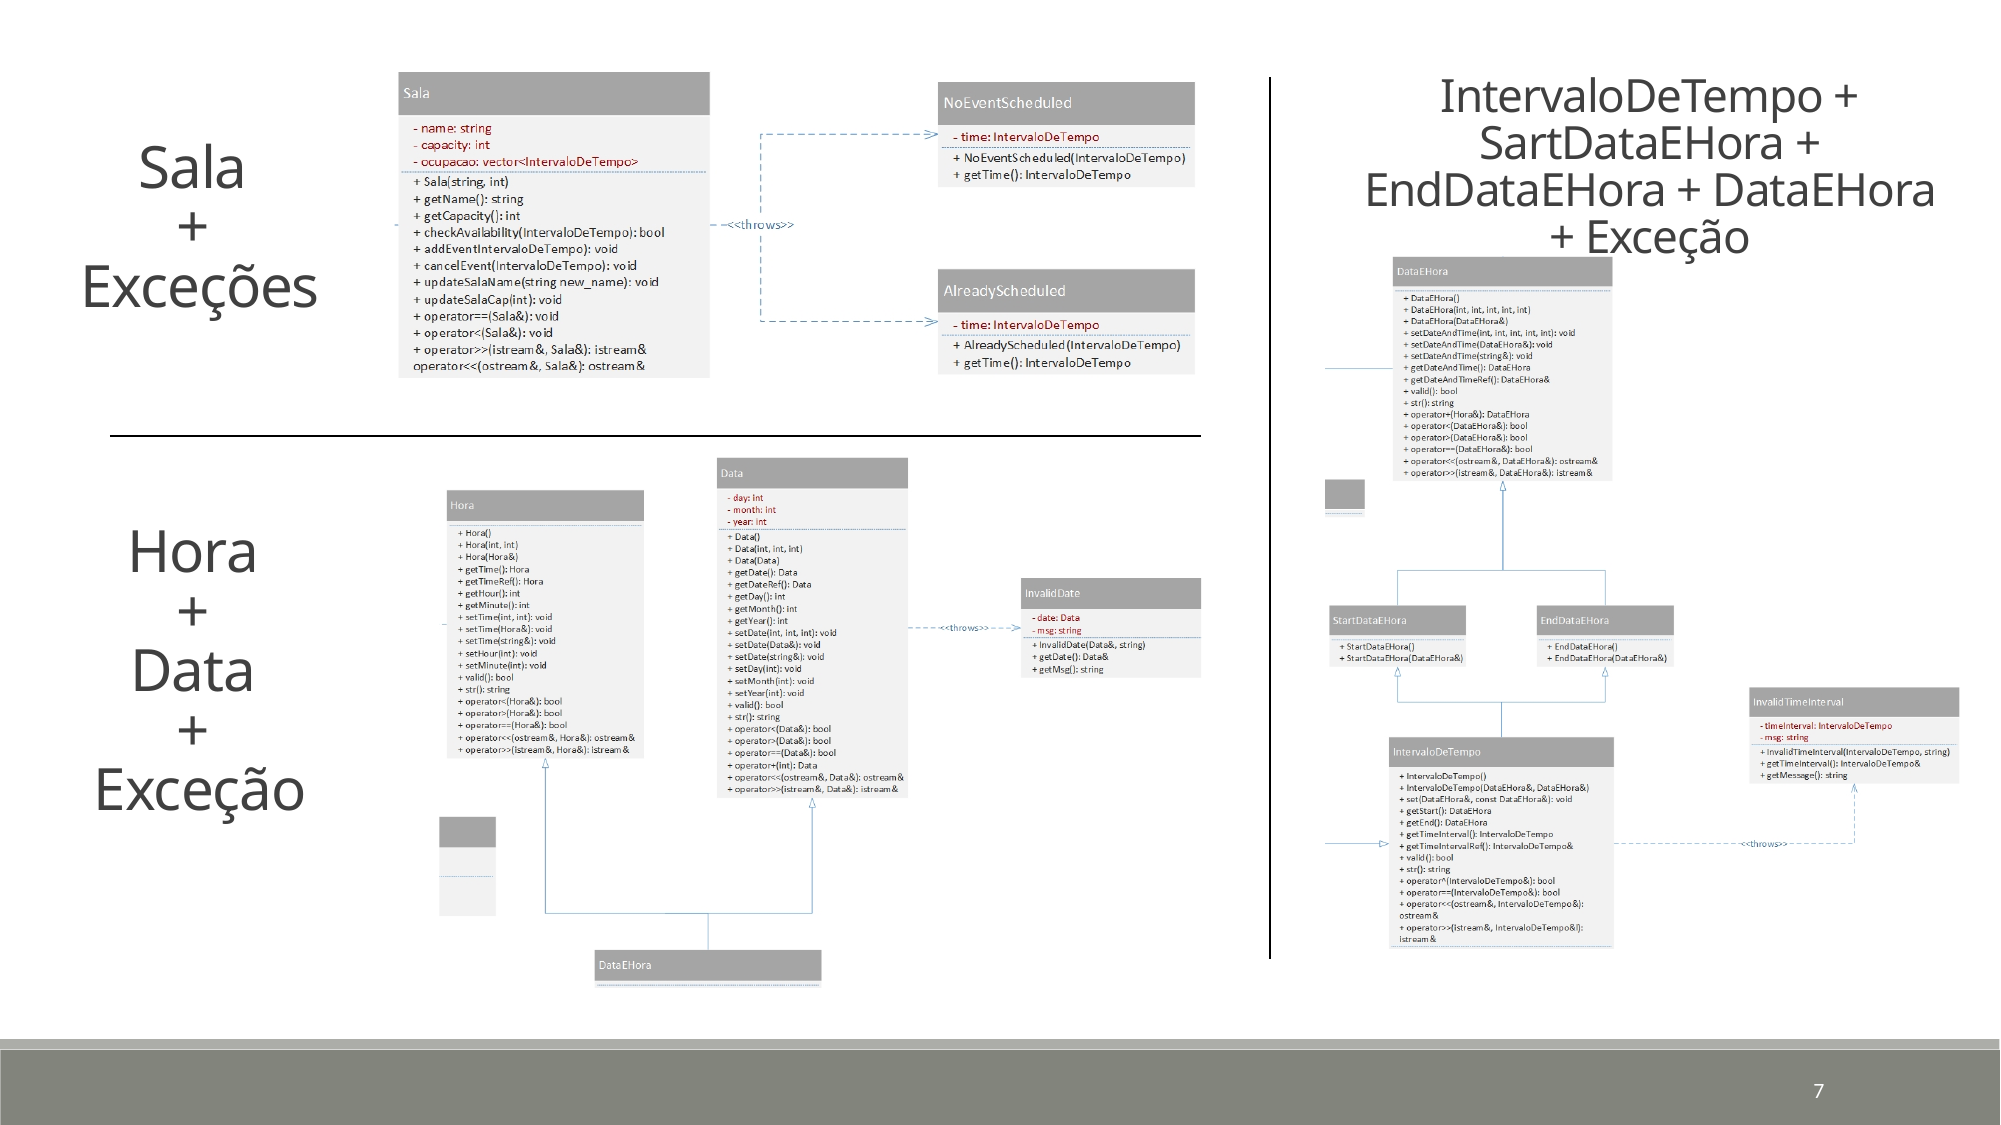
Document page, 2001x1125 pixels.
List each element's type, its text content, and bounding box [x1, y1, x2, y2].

picture [1324, 255, 1962, 950]
picture [394, 69, 1202, 391]
slide_number 7 [1624, 1059, 1840, 1120]
text_box Sala + Exceções [59, 133, 342, 358]
picture [438, 456, 1202, 988]
text_box IntervaloDeTempo + SartDataEHora + EndDataEHora + DataEHora + Exceção [1339, 68, 1961, 252]
text_box Hora + Data + Exceção [59, 517, 342, 835]
